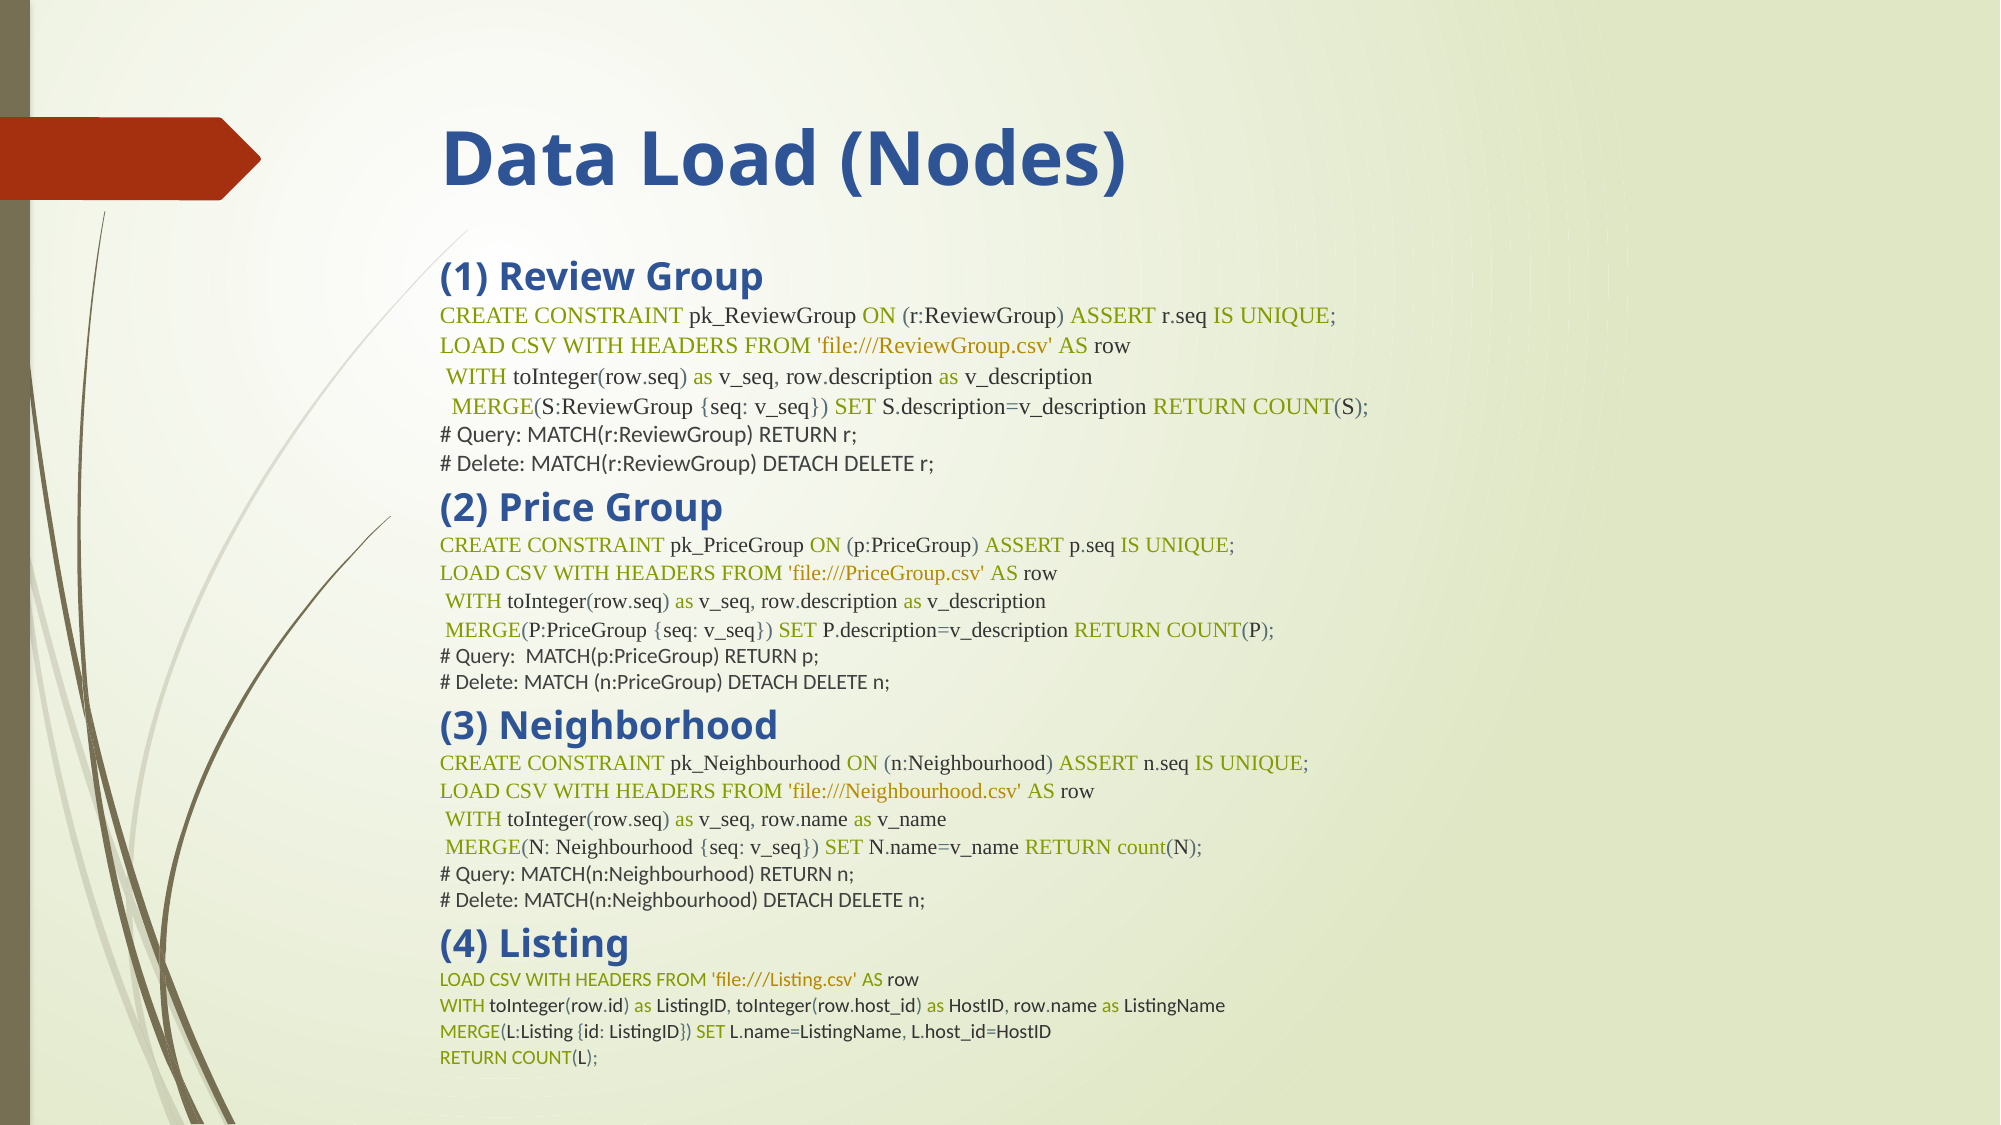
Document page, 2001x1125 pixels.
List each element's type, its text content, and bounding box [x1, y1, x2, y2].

list (1) Review Group CREATE CONSTRAINT pk_ReviewGroup ON (r:ReviewGroup) ASSERT r.seq IS UNIQUE; LOAD CSV WITH HEADERS FROM 'file:///ReviewGroup.csv' AS row WITH toInteger(row.seq) as v_seq, row.description as v_description MERGE(S:ReviewGroup {seq: v_seq}) SET S.description=v_description RETURN COUNT(S); # Query: MATCH(r:ReviewGroup) RETURN r; # Delete: MATCH(r:ReviewGroup) DETACH DELETE r; (2) Price Group CREATE CONSTRAINT pk_PriceGroup ON (p:PriceGroup) ASSERT p.seq IS UNIQUE; LOAD CSV WITH HEADERS FROM 'file:///PriceGroup.csv' AS row WITH toInteger(row.seq) as v_seq, row.description as v_description MERGE(P:PriceGroup {seq: v_seq}) SET P.description=v_description RETURN COUNT(P); # Query: MATCH(p:PriceGroup) RETURN p; # Delete: MATCH (n:PriceGroup) DETACH DELETE n; (3) Neighborhood CREATE CONSTRAINT pk_Neighbourhood ON (n:Neighbourhood) ASSERT n.seq IS UNIQUE; LOAD CSV WITH HEADERS FROM 'file:///Neighbourhood.csv' AS row WITH toInteger(row.seq) as v_seq, row.name as v_name MERGE(N: Neighbourhood {seq: v_seq}) SET N.name=v_name RETURN count(N); # Query: MATCH(n:Neighbourhood) RETURN n; # Delete: MATCH(n:Neighbourhood) DETACH DELETE n; (4) Listing LOAD CSV WITH HEADERS FROM 'file:///Listing.csv' AS row WITH toInteger(row.id) as ListingID, toInteger(row.host_id) as HostID, row.name as ListingName MERGE(L:Listing {id: ListingID}) SET L.name=ListingName, L.host_id=HostID RETURN COUNT(L); [424, 240, 1888, 1084]
title Data Load (Nodes) [425, 102, 1888, 240]
